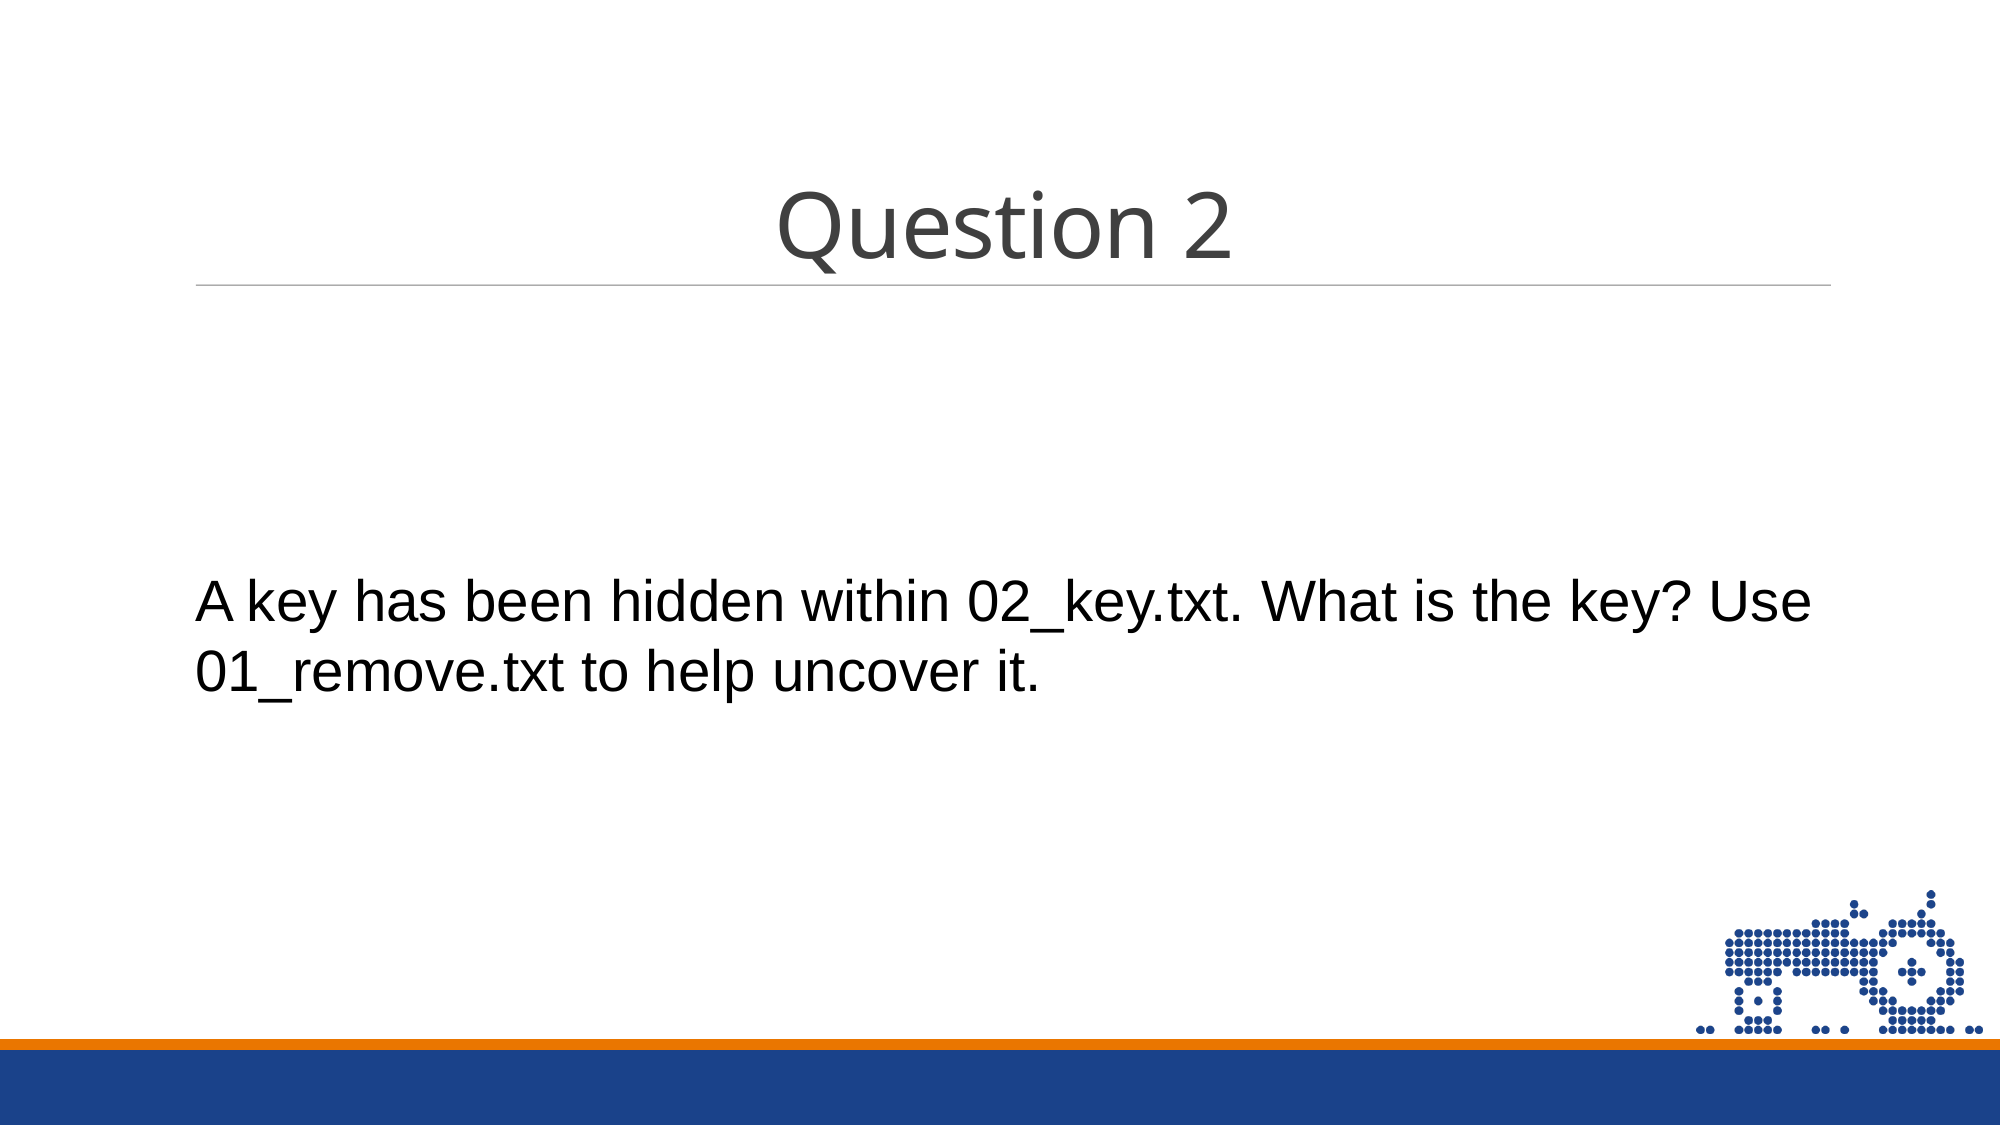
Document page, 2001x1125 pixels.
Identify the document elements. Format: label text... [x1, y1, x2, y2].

text_box Question 2 [179, 46, 1830, 285]
text_box A key has been hidden within 02_key.txt. What is the key? Use 01_remove.txt to help uncover it. [179, 302, 1830, 963]
picture [1696, 890, 1983, 1034]
